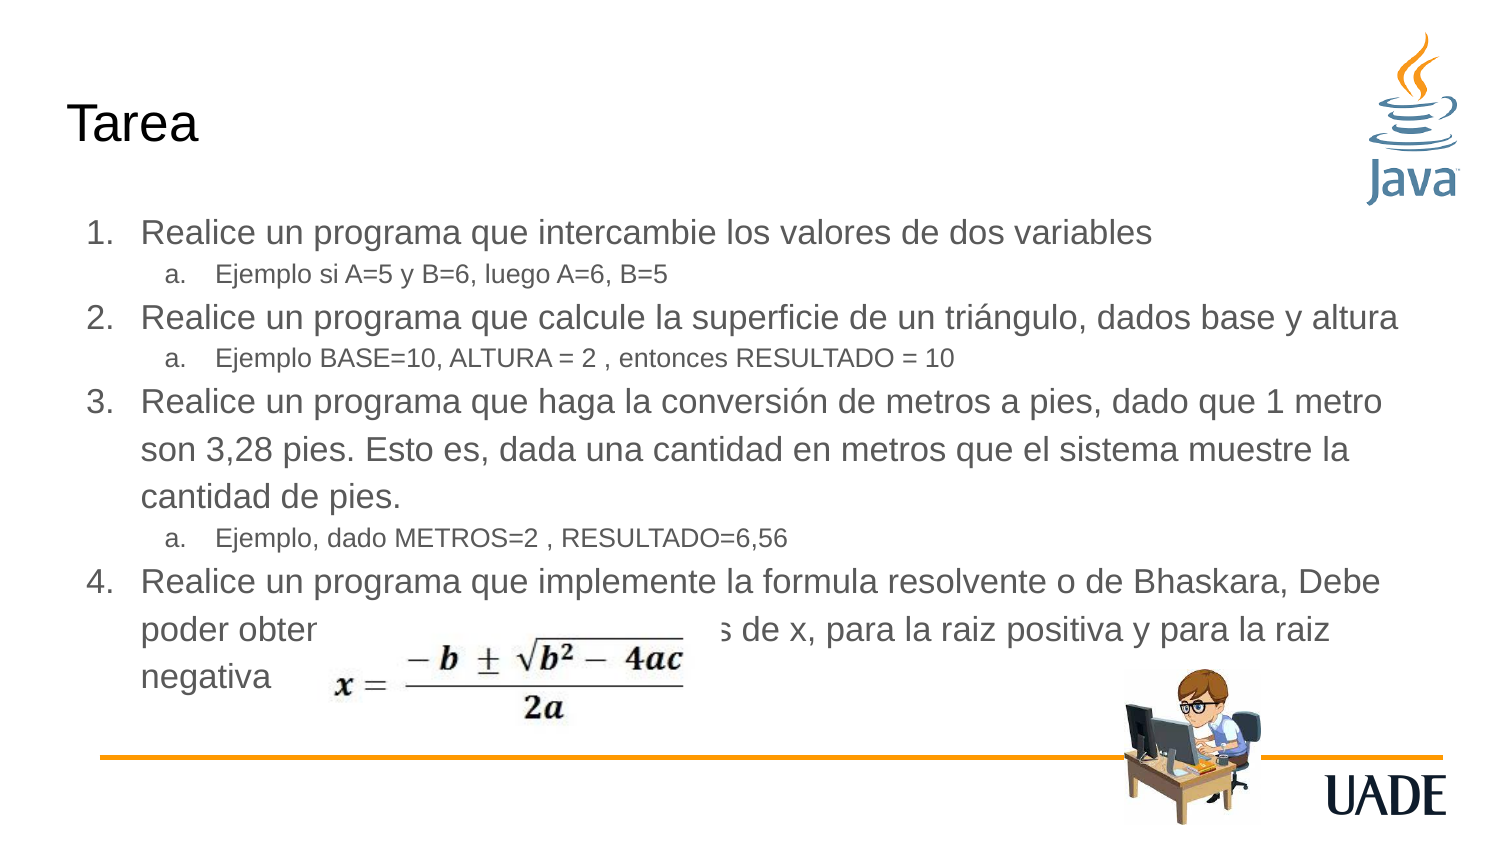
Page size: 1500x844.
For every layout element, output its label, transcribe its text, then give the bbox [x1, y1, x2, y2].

picture [316, 614, 722, 735]
picture [1321, 771, 1450, 818]
title Tarea [51, 72, 1359, 167]
picture [1364, 30, 1461, 207]
list Realice un programa que intercambie los valores de dos variables Ejemplo si A=5 y B=6, luego A=6, B=5 Realice un programa que calcule la superficie de un triángulo, dados base y altura Ejemplo BASE=10, ALTURA = 2 , entonces RESULTADO = 10 Realice un programa que haga la conversión de metros a pies, dado que 1 metro son 3,28 pies. Esto es, dada una cantidad en metros que el sistema muestre la cantidad de pies. Ejemplo, dado METROS=2 , RESULTADO=6,56 Realice un programa que implemente la formula resolvente o de Bhaskara, Debe poder obtener los dos valores posibles de x, para la raiz positiva y para la raiz negativa [51, 189, 1449, 750]
picture [1124, 668, 1261, 825]
